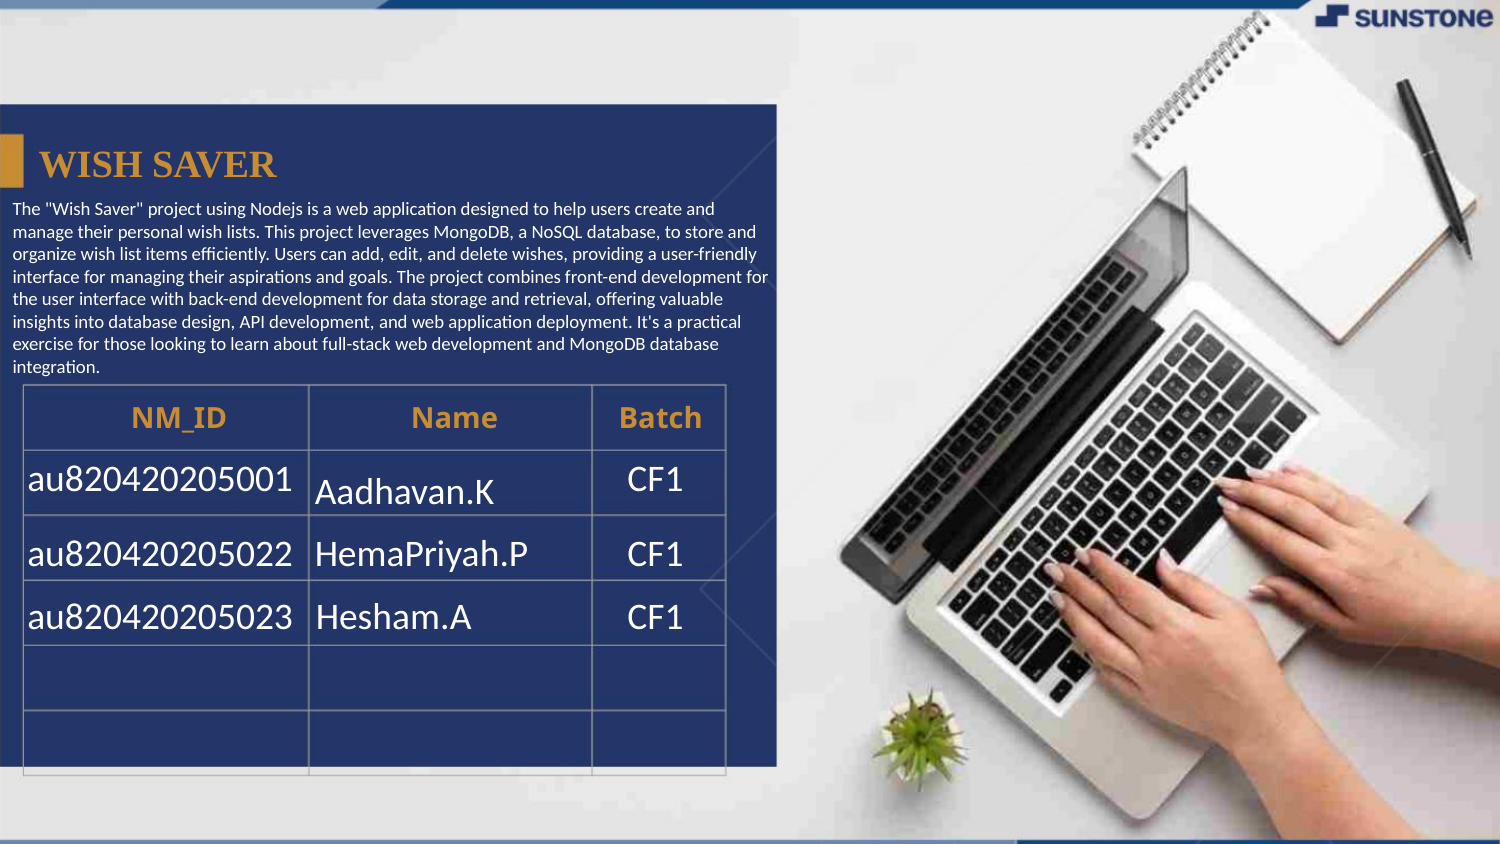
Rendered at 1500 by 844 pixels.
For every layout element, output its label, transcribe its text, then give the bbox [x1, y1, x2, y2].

text_box au820420205023 [12, 584, 388, 644]
text_box HemaPriyah.P [300, 521, 612, 582]
text_box WISH SAVER [38, 135, 371, 185]
text_box CF1 [612, 446, 713, 507]
text_box NM_ID [61, 401, 297, 435]
text_box CF1 [612, 521, 713, 582]
text_box au820420205022 [12, 521, 300, 582]
text_box [0, 0, 1500, 844]
text_box Hesham.A [388, 584, 563, 644]
text_box Batch [618, 401, 725, 435]
text_box Name [410, 401, 516, 435]
text_box The "Wish Saver" project using Nodejs is a web application designed to help users create and manage their personal wish lists. This project leverages MongoDB, a NoSQL database, to store and organize wish list items efficiently. Users can add, edit, and delete wishes, providing a user-friendly interface for managing their aspirations and goals. The project combines front-end development for the user interface with back-end development for data storage and retrieval, offering valuable insights into database design, API development, and web application deployment. It's a practical exercise for those looking to learn about full-stack web development and MongoDB database integration. [12, 196, 775, 377]
text_box Aadhavan.K [299, 459, 513, 520]
text_box au820420205001 [12, 446, 363, 507]
text_box CF1 [612, 584, 713, 644]
